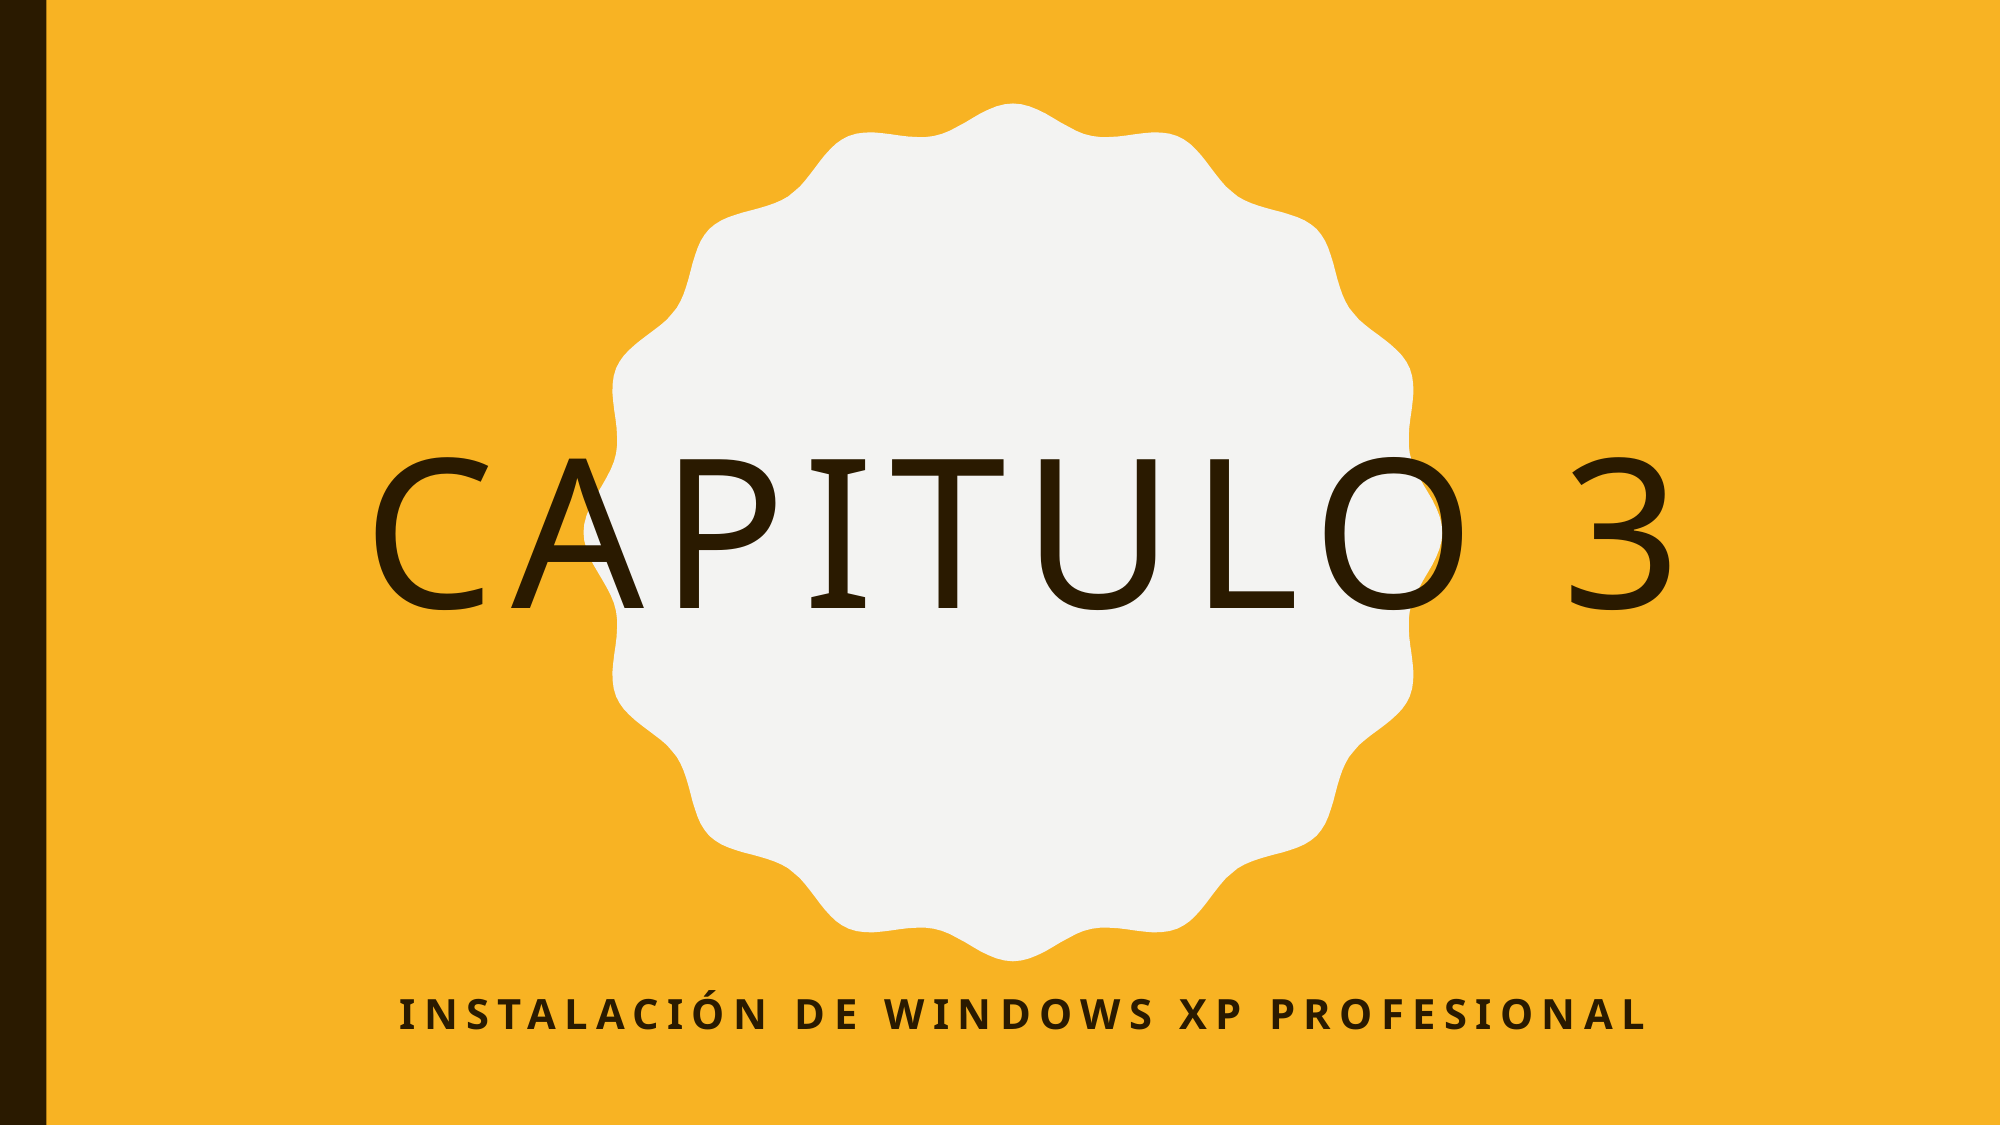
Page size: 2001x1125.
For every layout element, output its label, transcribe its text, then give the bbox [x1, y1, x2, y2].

title Capitulo 3 [176, 180, 1870, 902]
subtitle Instalación de Windows xp profesional [45, 980, 2000, 1103]
